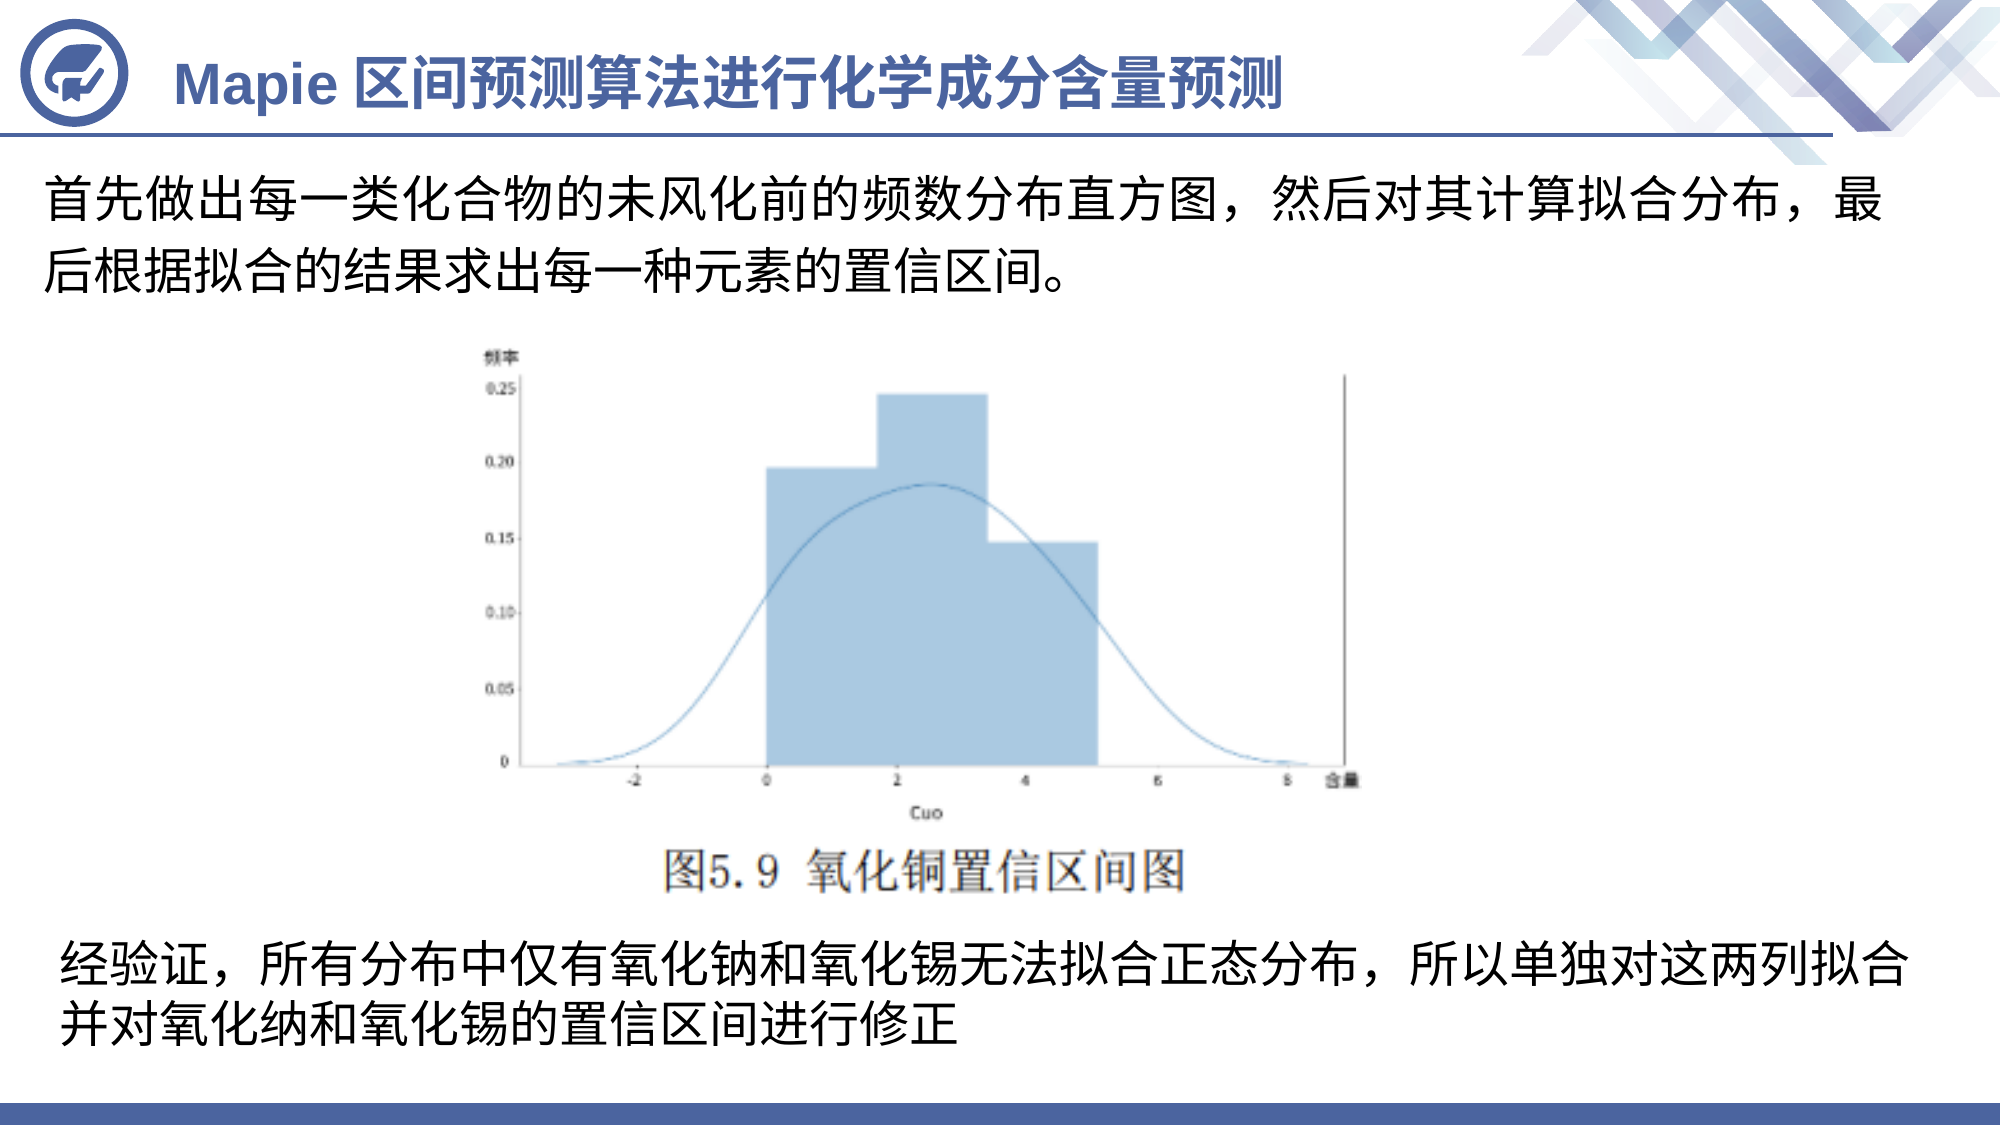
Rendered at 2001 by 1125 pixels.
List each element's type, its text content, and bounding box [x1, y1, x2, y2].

text_box 首先做出每一类化合物的未风化前的频数分布直方图，然后对其计算拟合分布，最后根据拟合的结果求出每一种元素的置信区间。 [28, 148, 1900, 308]
text_box [0, 1102, 2000, 1125]
picture [1412, 0, 2000, 166]
text_box 经验证，所有分布中仅有氧化钠和氧化锡无法拟合正态分布，所以单独对这两列拟合并对氧化纳和氧化锡的置信区间进行修正 [44, 925, 1961, 1060]
picture [471, 329, 1362, 899]
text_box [21, 20, 127, 126]
text_box Mapie区间预测算法进行化学成分含量预测 [142, 4, 1339, 124]
